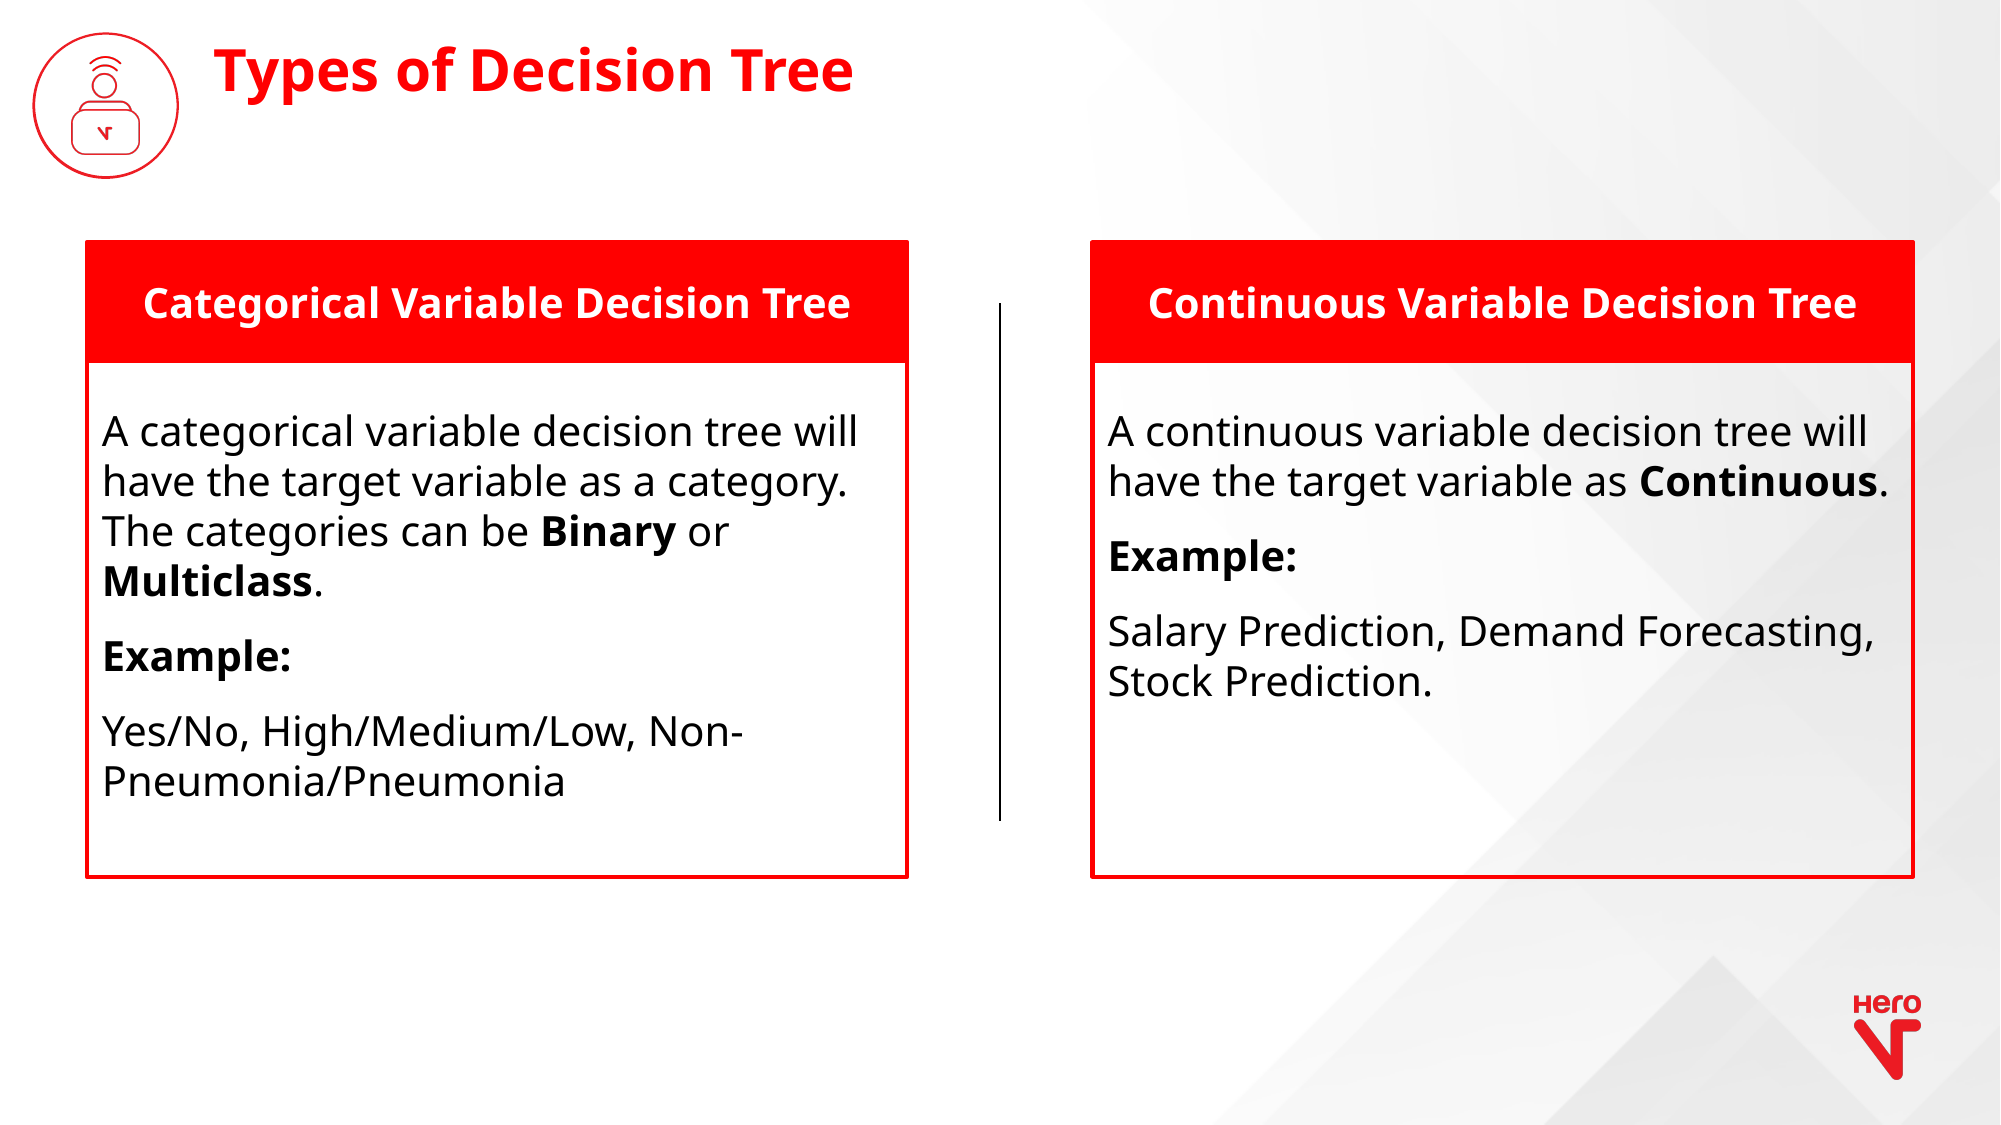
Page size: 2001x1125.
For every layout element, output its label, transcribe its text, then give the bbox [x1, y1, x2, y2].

text_box A categorical variable decision tree will have the target variable as a category. The categories can be Binary or Multiclass. Example: Yes/No, High/Medium/Low, Non-Pneumonia/Pneumonia [86, 389, 908, 828]
text_box No [67, 0, 2000, 1125]
text_box Categorical Variable Decision Tree [85, 240, 909, 363]
text_box A continuous variable decision tree will have the target variable as Continuous. Example: Salary Prediction, Demand Forecasting, Stock Prediction. [1092, 389, 1914, 828]
picture [1854, 995, 1921, 1080]
text_box [85, 363, 909, 879]
picture [71, 56, 140, 155]
text_box [1090, 363, 1915, 879]
text_box Continuous Variable Decision Tree [1090, 240, 1915, 363]
text_box Types of Decision Tree [198, 18, 1877, 119]
